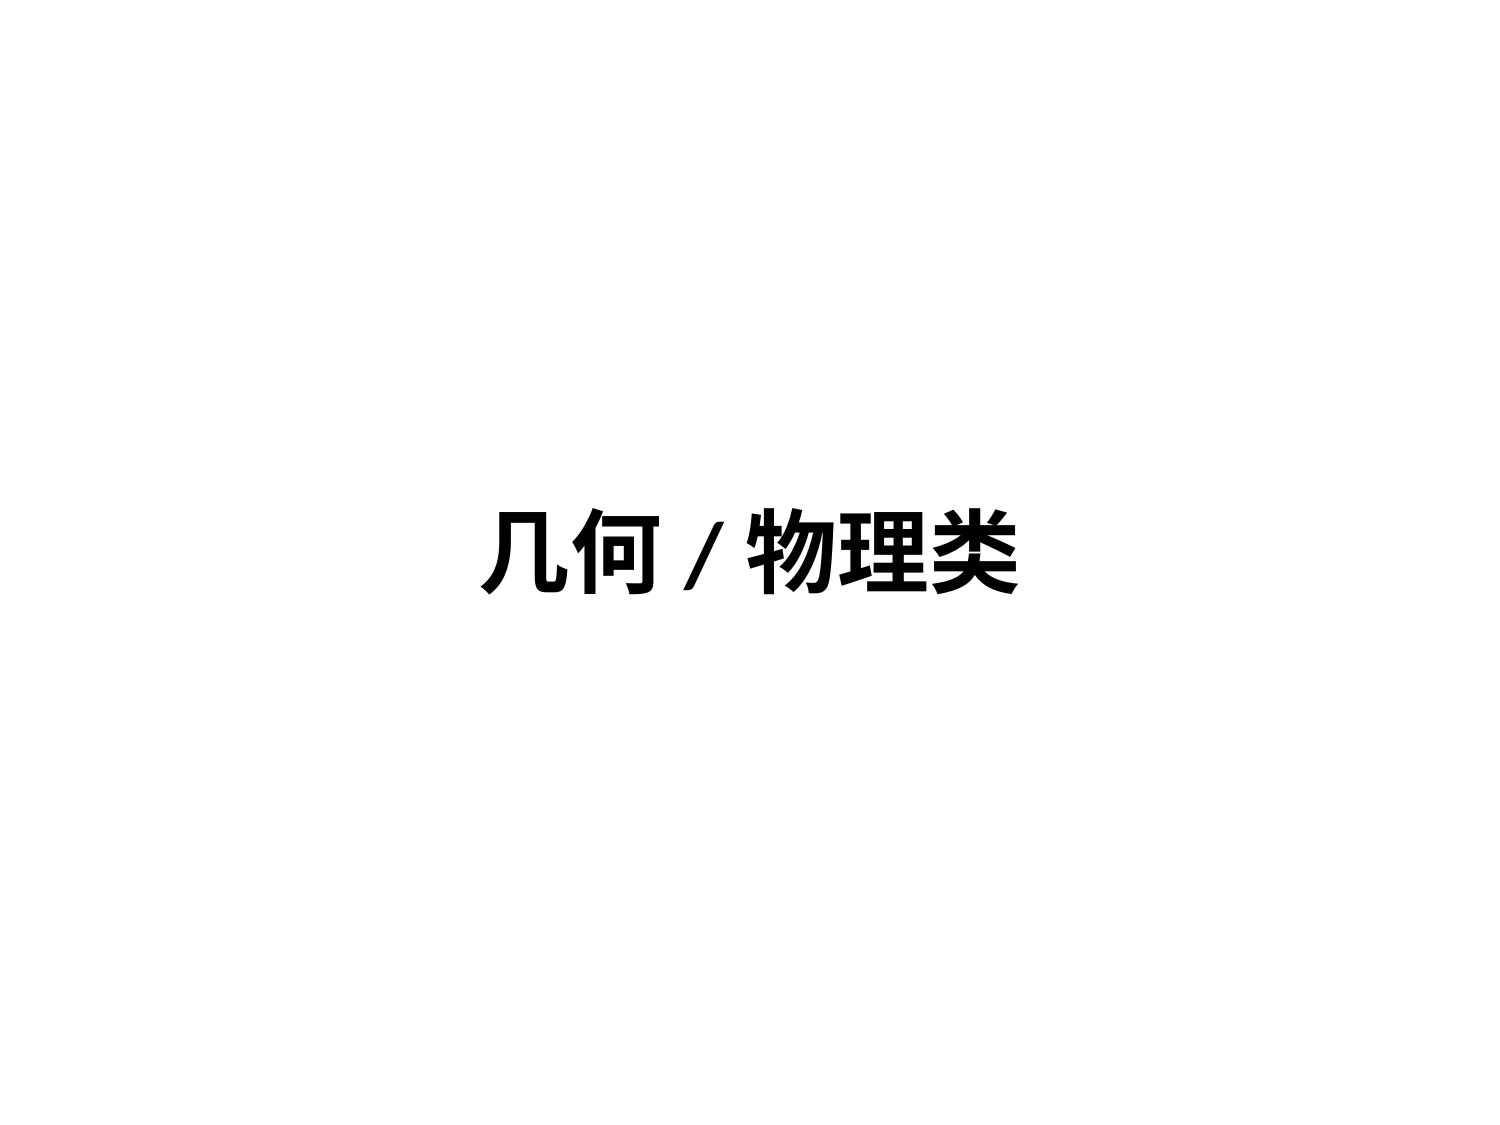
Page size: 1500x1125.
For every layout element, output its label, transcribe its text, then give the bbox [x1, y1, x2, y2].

title 几何/物理类 [75, 456, 1425, 644]
